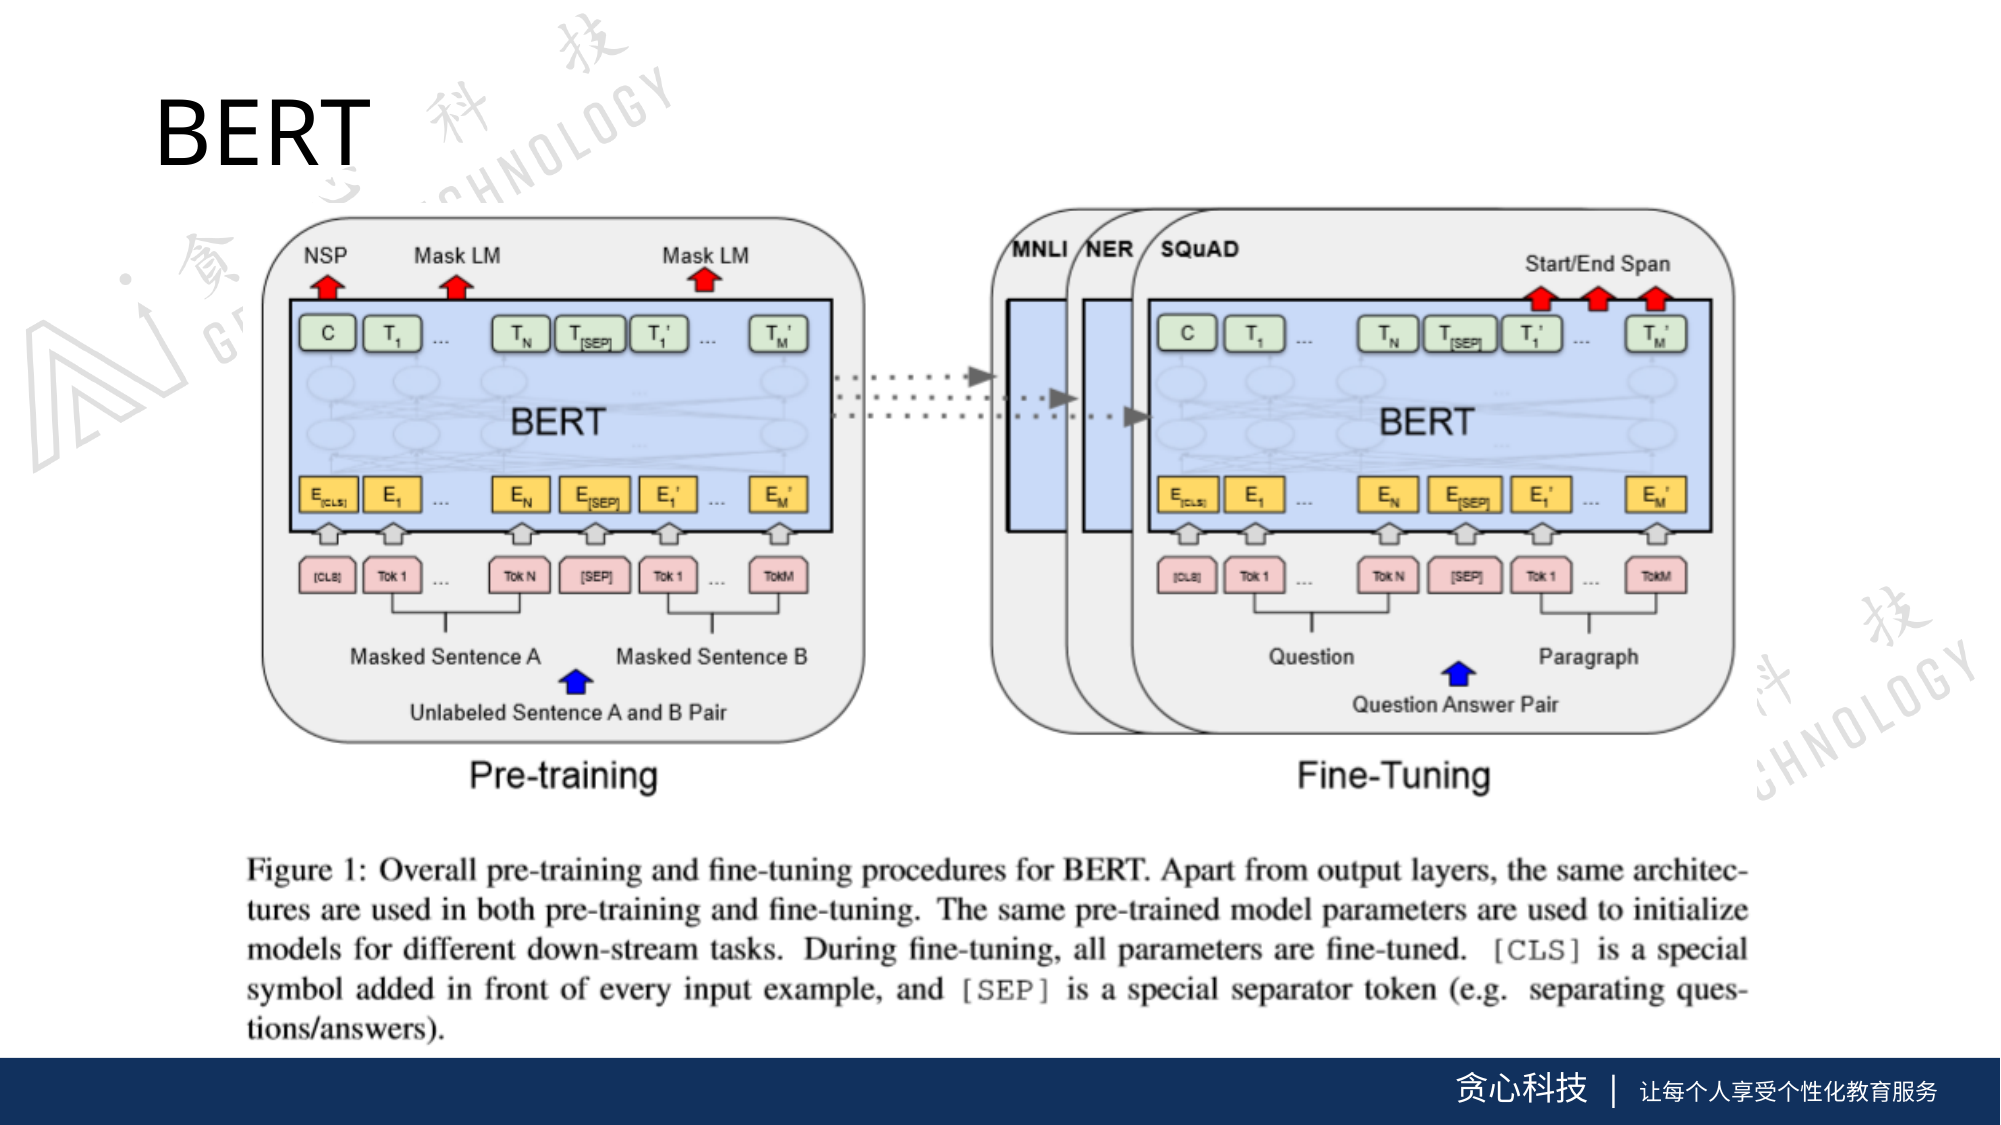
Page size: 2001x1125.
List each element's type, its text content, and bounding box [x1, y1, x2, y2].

title BERT [671, 26, 1863, 245]
picture [25, 13, 1975, 1053]
